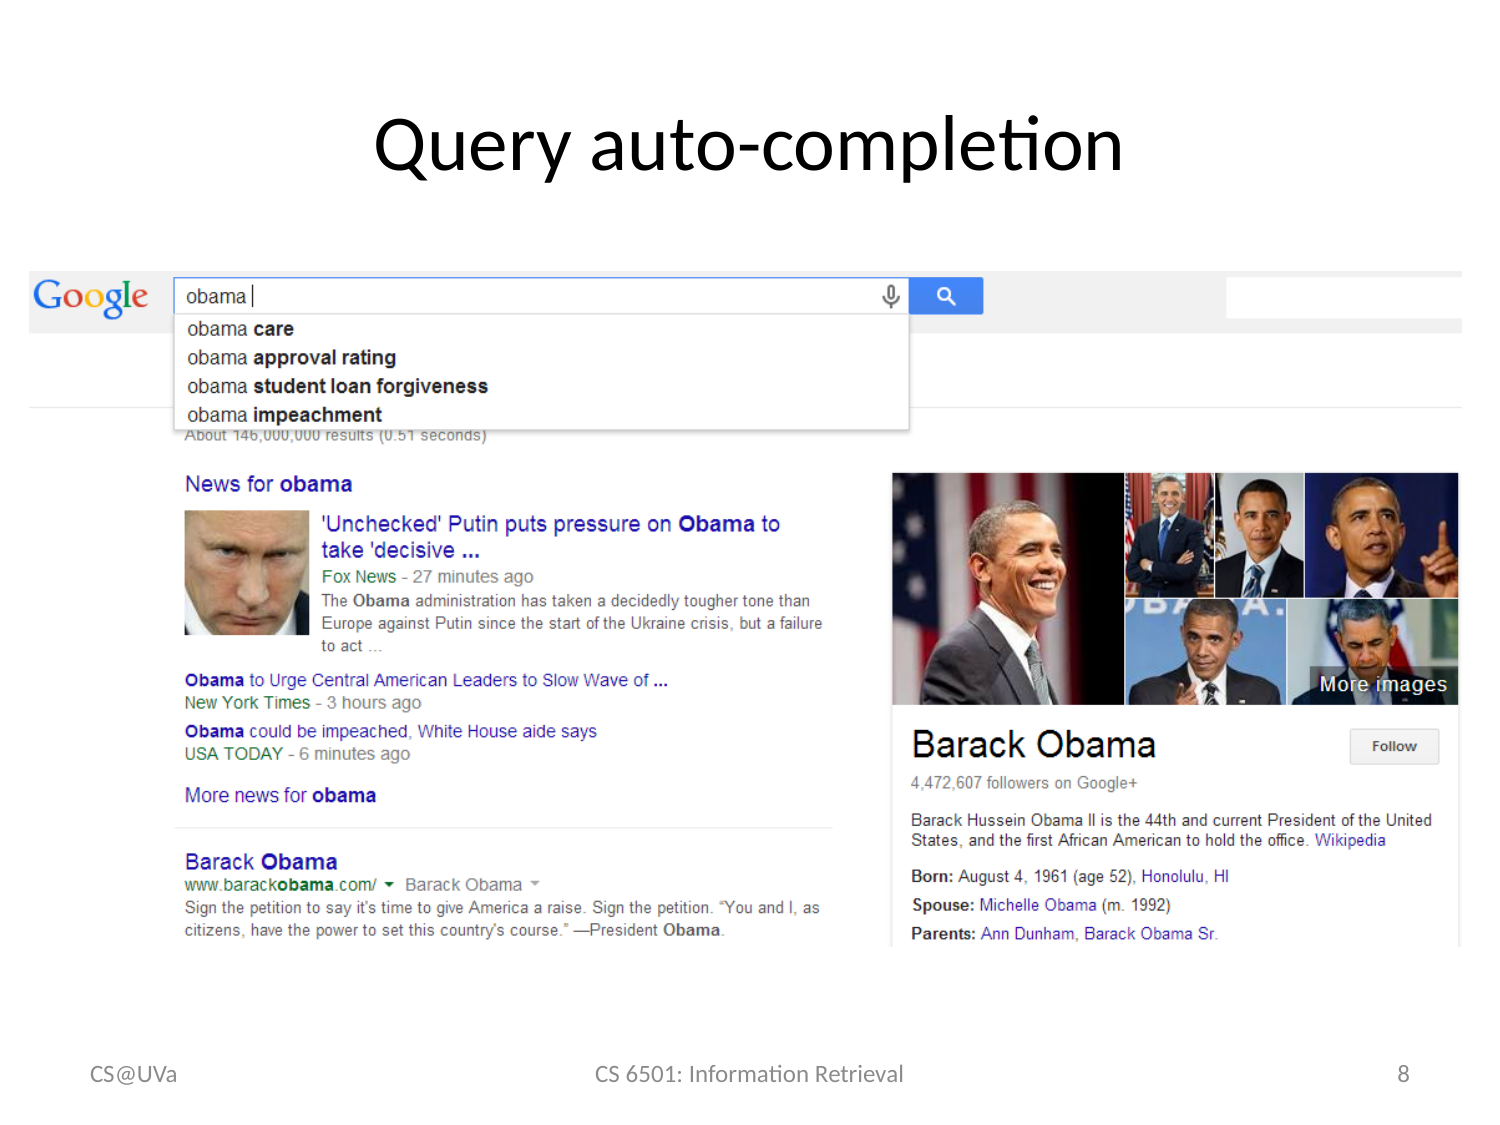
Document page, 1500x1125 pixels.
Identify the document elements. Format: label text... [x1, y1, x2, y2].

picture [29, 271, 1463, 947]
title Query auto-completion [75, 45, 1425, 233]
slide_number 8 [1074, 1042, 1425, 1103]
footer CS 6501: Information Retrieval [512, 1042, 988, 1103]
slide_number CS@UVa [75, 1042, 425, 1103]
